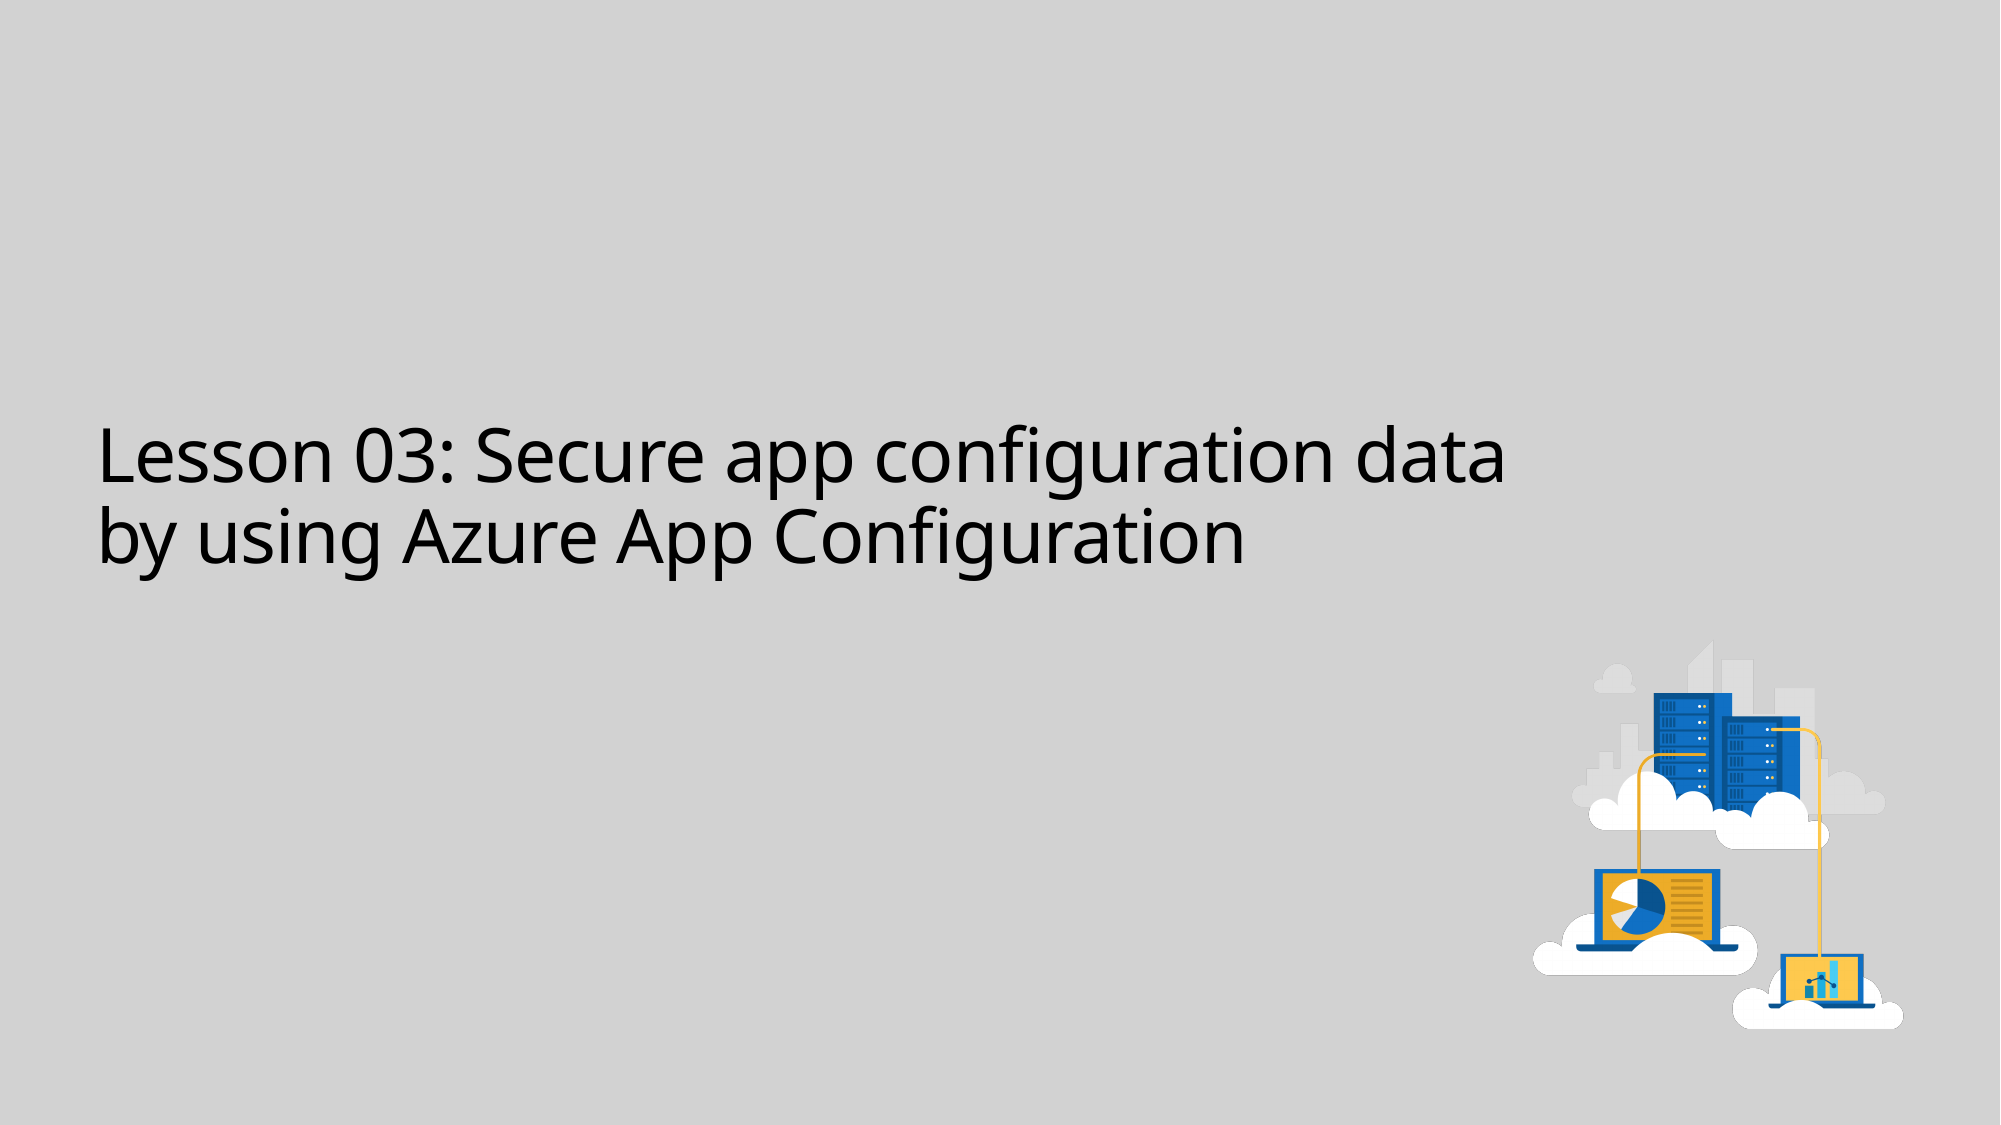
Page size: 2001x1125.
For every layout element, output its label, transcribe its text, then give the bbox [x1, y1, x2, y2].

picture [1532, 639, 1905, 1029]
title Lesson 03: Secure app configuration data by using Azure App Configuration [96, 416, 1596, 580]
